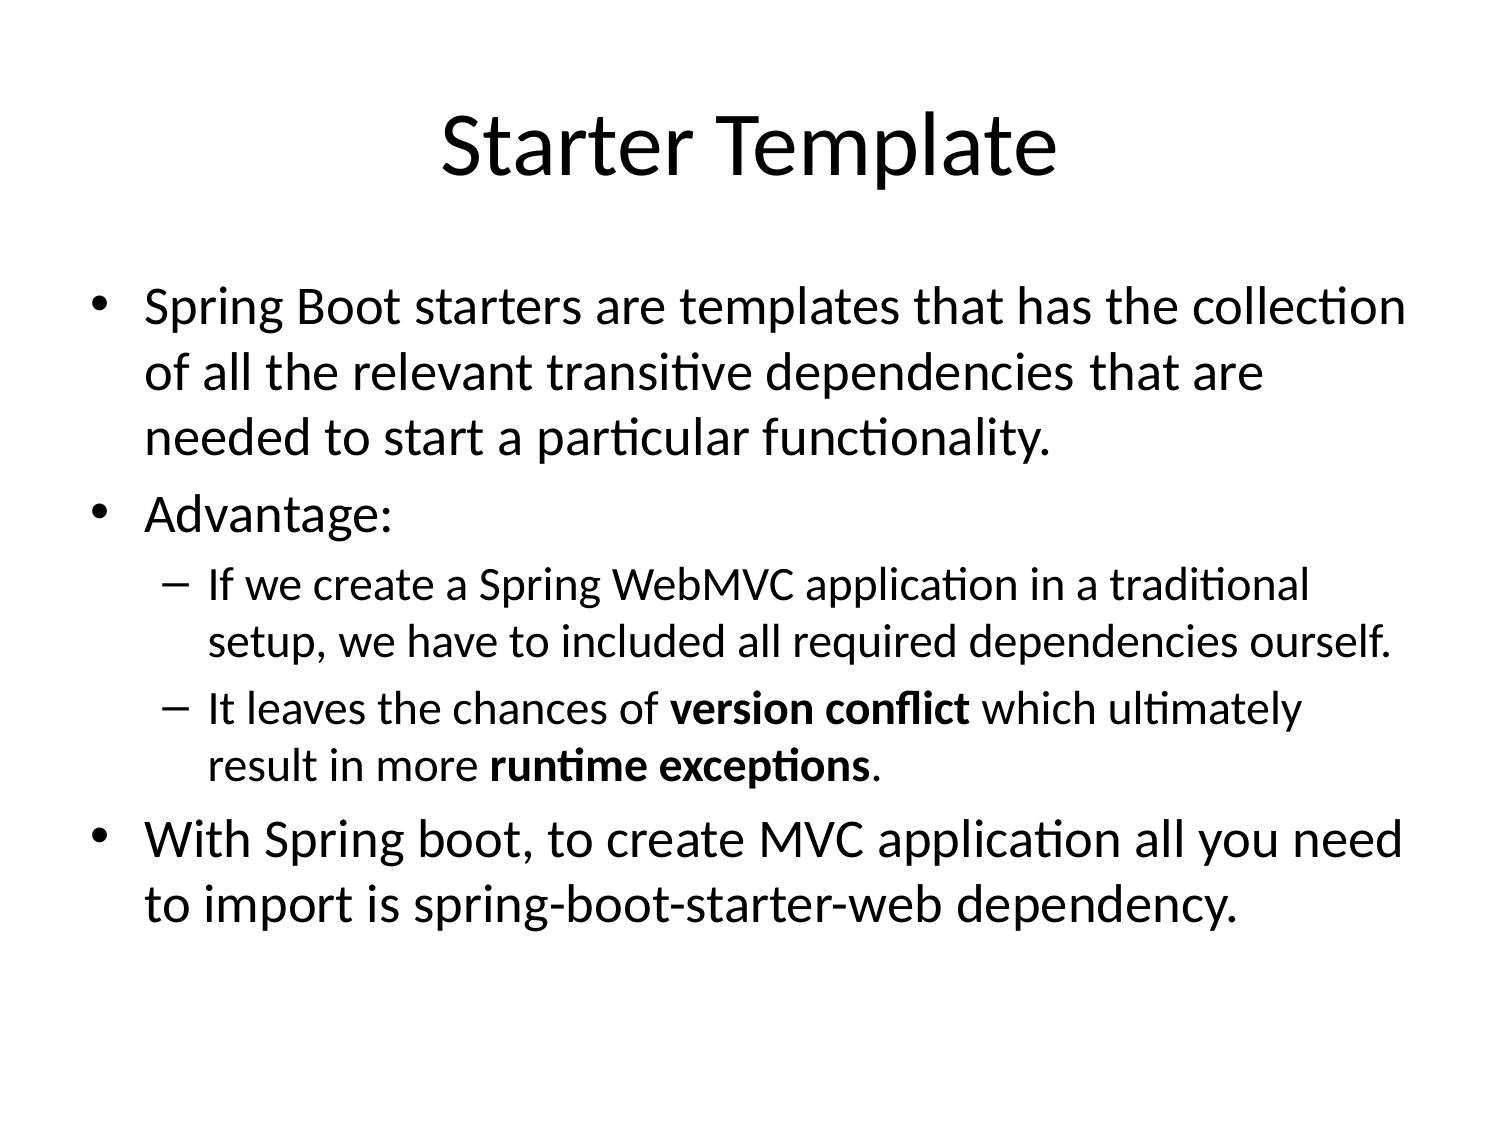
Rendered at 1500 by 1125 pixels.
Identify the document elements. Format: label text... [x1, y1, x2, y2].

title Starter Template [75, 45, 1425, 233]
list Spring Boot starters are templates that has the collection of all the relevant transitive dependencies that are needed to start a particular functionality. Advantage: If we create a Spring WebMVC application in a traditional setup, we have to included all required dependencies ourself. It leaves the chances of version conflict which ultimately result in more runtime exceptions. With Spring boot, to create MVC application all you need to import is spring-boot-starter-web dependency. [75, 262, 1425, 1005]
